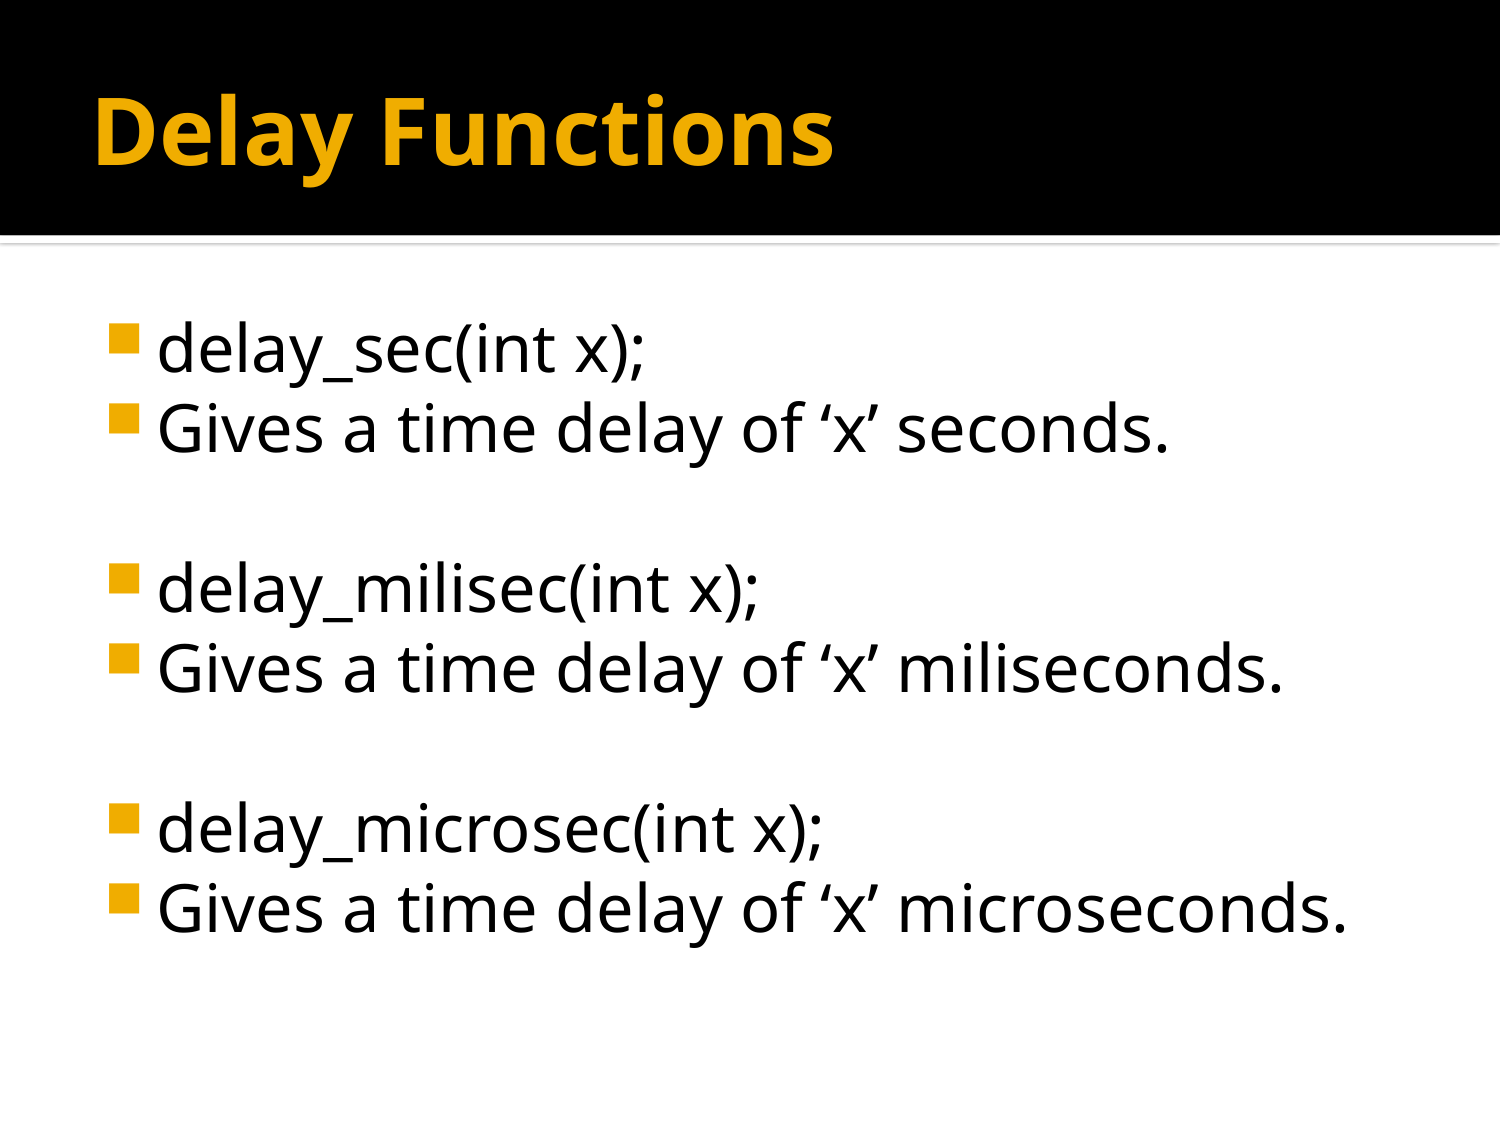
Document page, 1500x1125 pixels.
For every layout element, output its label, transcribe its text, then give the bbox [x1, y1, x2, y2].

list delay_sec(int x); Gives a time delay of ‘x’ seconds. delay_milisec(int x); Gives a time delay of ‘x’ miliseconds. delay_microsec(int x); Gives a time delay of ‘x’ microseconds. [75, 291, 1425, 1050]
title Delay Functions [75, 25, 1425, 231]
